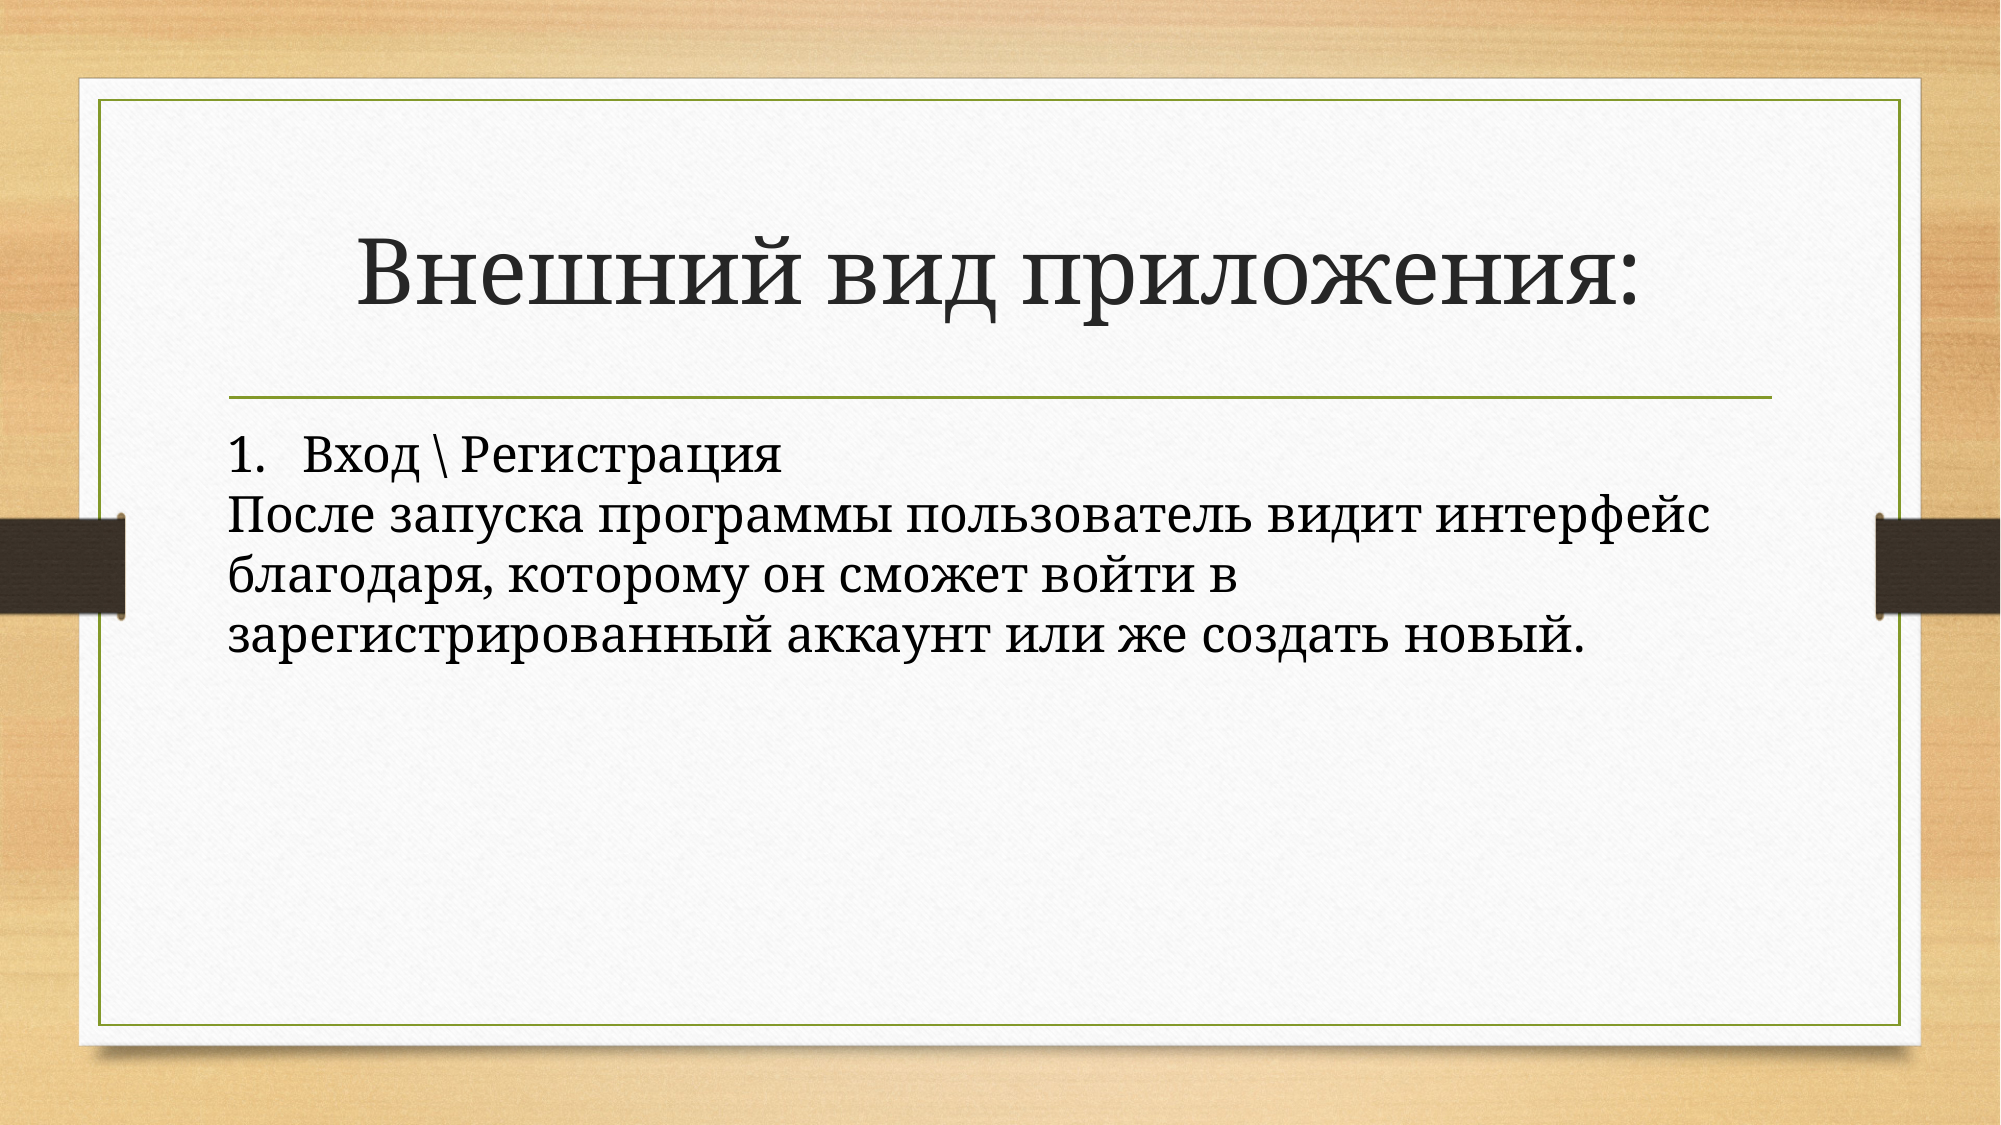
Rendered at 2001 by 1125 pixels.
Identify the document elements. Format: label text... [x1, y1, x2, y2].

text_box Вход \ Регистрация После запуска программы пользователь видит интерфейс благодаря, которому он сможет войти в зарегистрированный аккаунт или же создать новый. [212, 415, 1788, 670]
title Внешний вид приложения: [212, 161, 1788, 375]
picture [0, 0, 2001, 1125]
